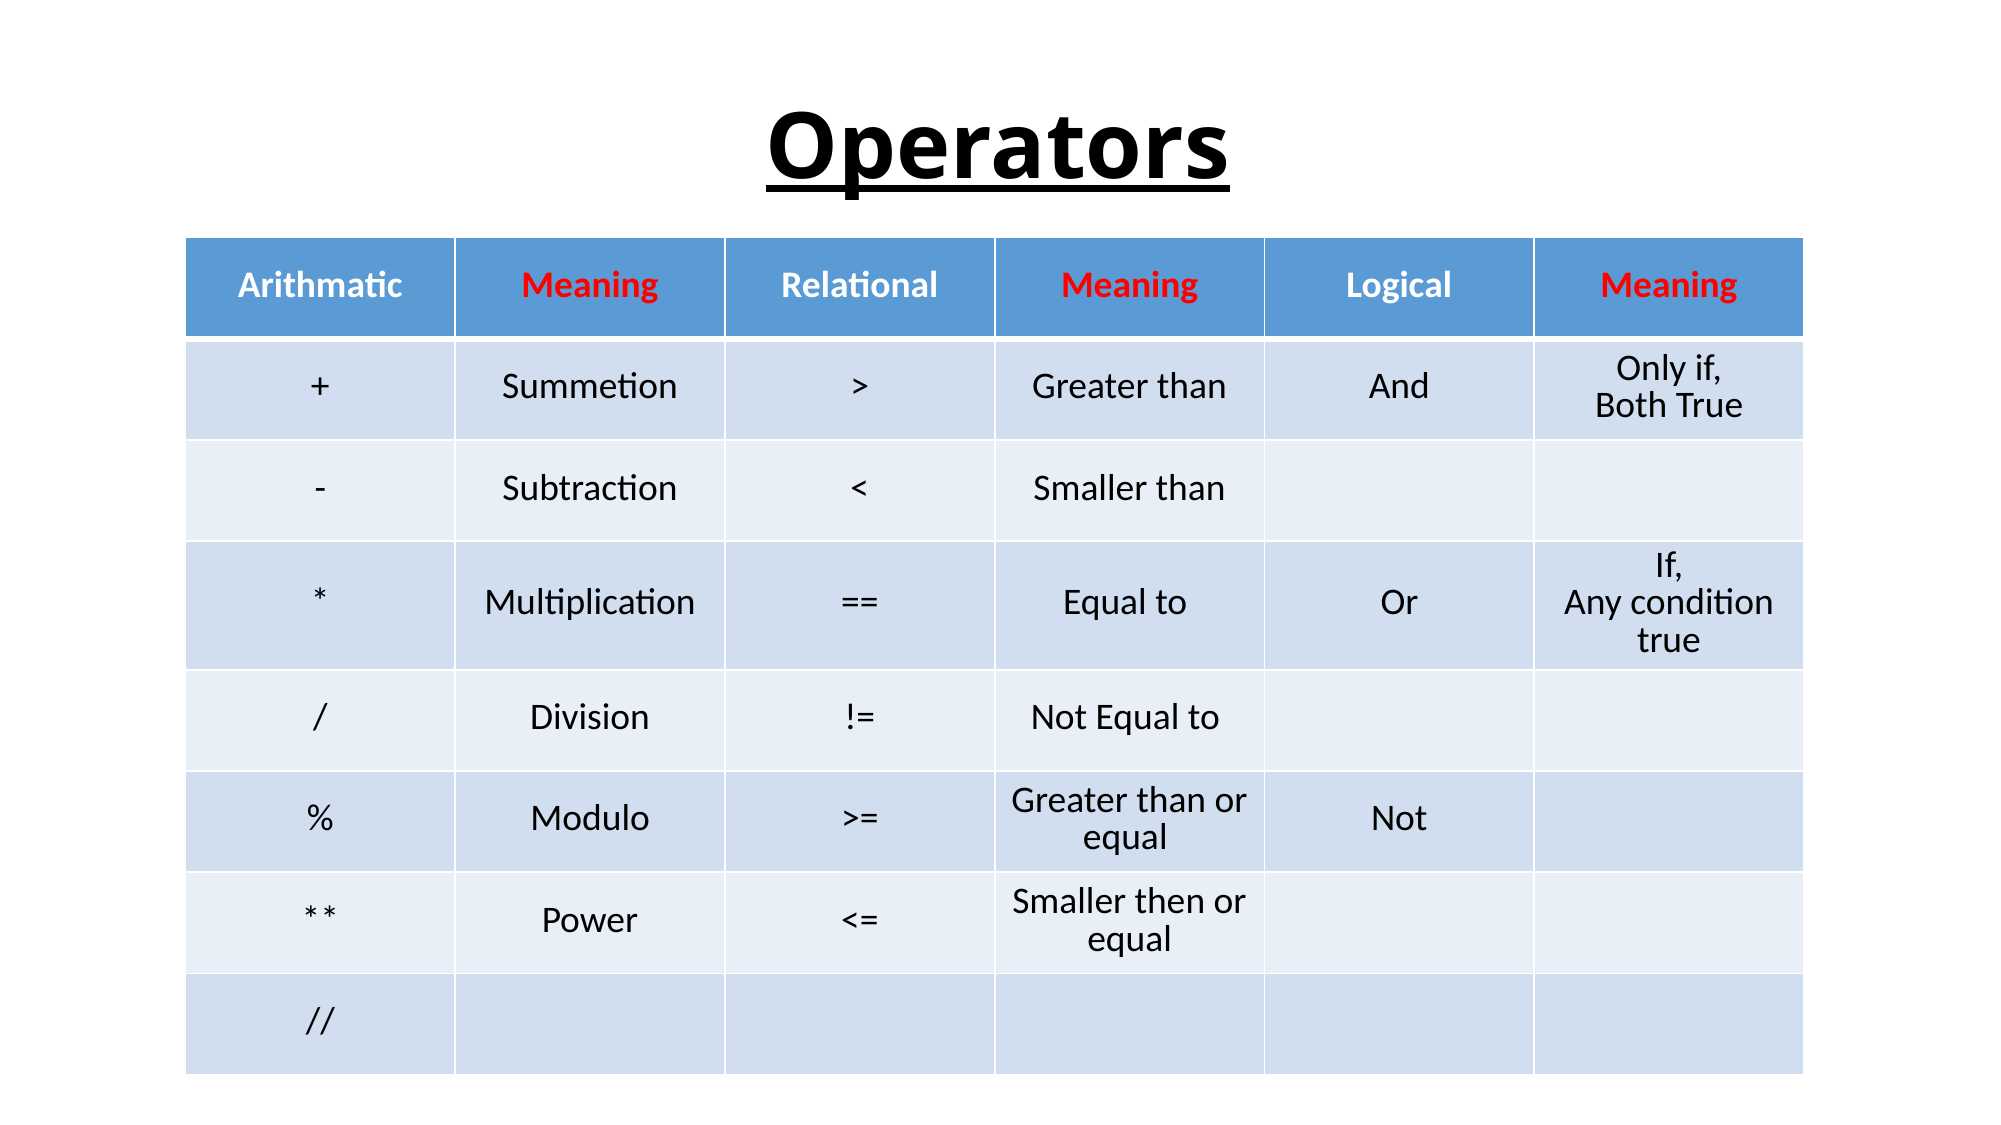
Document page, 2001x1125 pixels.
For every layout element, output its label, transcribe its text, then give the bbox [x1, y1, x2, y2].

table_cell != [726, 671, 994, 770]
table_cell [1535, 671, 1803, 770]
table_cell ** [186, 873, 454, 973]
table_cell - [186, 441, 454, 540]
table_cell Equal to [996, 542, 1264, 669]
table_cell [1535, 441, 1803, 540]
table_cell Division [456, 671, 724, 770]
table_header Arithmatic [186, 238, 454, 336]
table_cell And [1265, 342, 1533, 439]
table_cell [1535, 873, 1803, 973]
table_header Logical [1265, 238, 1533, 336]
table_cell Multiplication [456, 542, 724, 669]
table_cell * [186, 542, 454, 669]
table_cell // [186, 974, 454, 1074]
table_cell Not Equal to [996, 671, 1264, 770]
table_cell [726, 974, 994, 1074]
table_cell Greater than or equal [996, 772, 1264, 871]
table_cell Only if, Both True [1535, 342, 1803, 439]
table_cell [1535, 772, 1803, 871]
table_header Meaning [456, 238, 724, 336]
table_cell >= [726, 772, 994, 871]
table_cell Modulo [456, 772, 724, 871]
title Operators [133, 59, 1863, 238]
table_cell Not [1265, 772, 1533, 871]
table_cell [456, 974, 724, 1074]
table_cell Summetion [456, 342, 724, 439]
table_cell [1265, 441, 1533, 540]
table_cell % [186, 772, 454, 871]
table_cell + [186, 342, 454, 439]
table_cell <= [726, 873, 994, 973]
table_cell Smaller then or equal [996, 873, 1264, 973]
table_cell / [186, 671, 454, 770]
table_cell [1535, 974, 1803, 1074]
table_cell > [726, 342, 994, 439]
table_header Meaning [1535, 238, 1803, 336]
table_cell [1265, 671, 1533, 770]
table_cell [1265, 873, 1533, 973]
table_header Relational [726, 238, 994, 336]
table_cell [1265, 974, 1533, 1074]
table_cell == [726, 542, 994, 669]
table_cell < [726, 441, 994, 540]
table_cell Subtraction [456, 441, 724, 540]
table_cell If, Any condition true [1535, 542, 1803, 669]
table_cell Greater than [996, 342, 1264, 439]
table_cell Smaller than [996, 441, 1264, 540]
table_cell Or [1265, 542, 1533, 669]
table_header Meaning [996, 238, 1264, 336]
table_cell [996, 974, 1264, 1074]
table_cell Power [456, 873, 724, 973]
